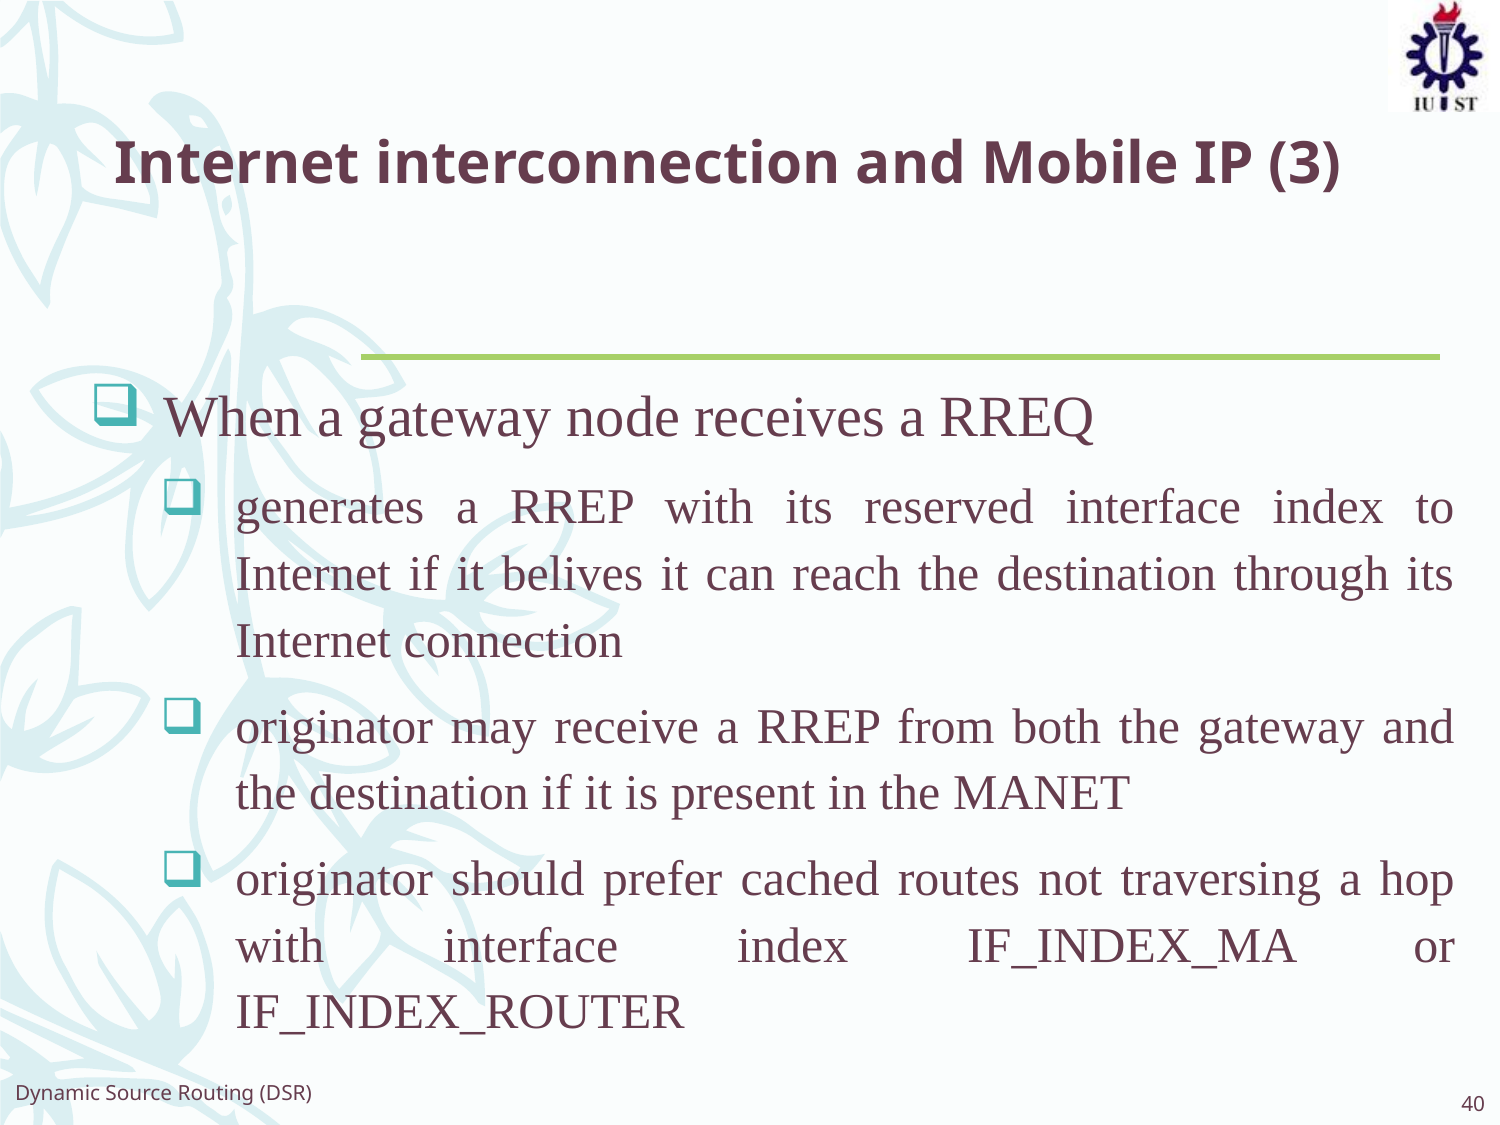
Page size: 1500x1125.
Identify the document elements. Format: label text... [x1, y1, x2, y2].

text_box [0, 837, 1113, 1125]
slide_number 40 [1268, 1026, 1500, 1125]
picture [1388, 0, 1500, 113]
text_box Internet interconnection and Mobile IP (3) [100, 66, 1459, 254]
text_box When a gateway node receives a RREQ generates a RREP with its reserved interface index to Internet if it belives it can reach the destination through its Internet connection originator may receive a RREP from both the gateway and the destination if it is present in the MANET originator should prefer cached routes not traversing a hop with interface index IF_INDEX_MA or IF_INDEX_ROUTER [64, 363, 1471, 1107]
